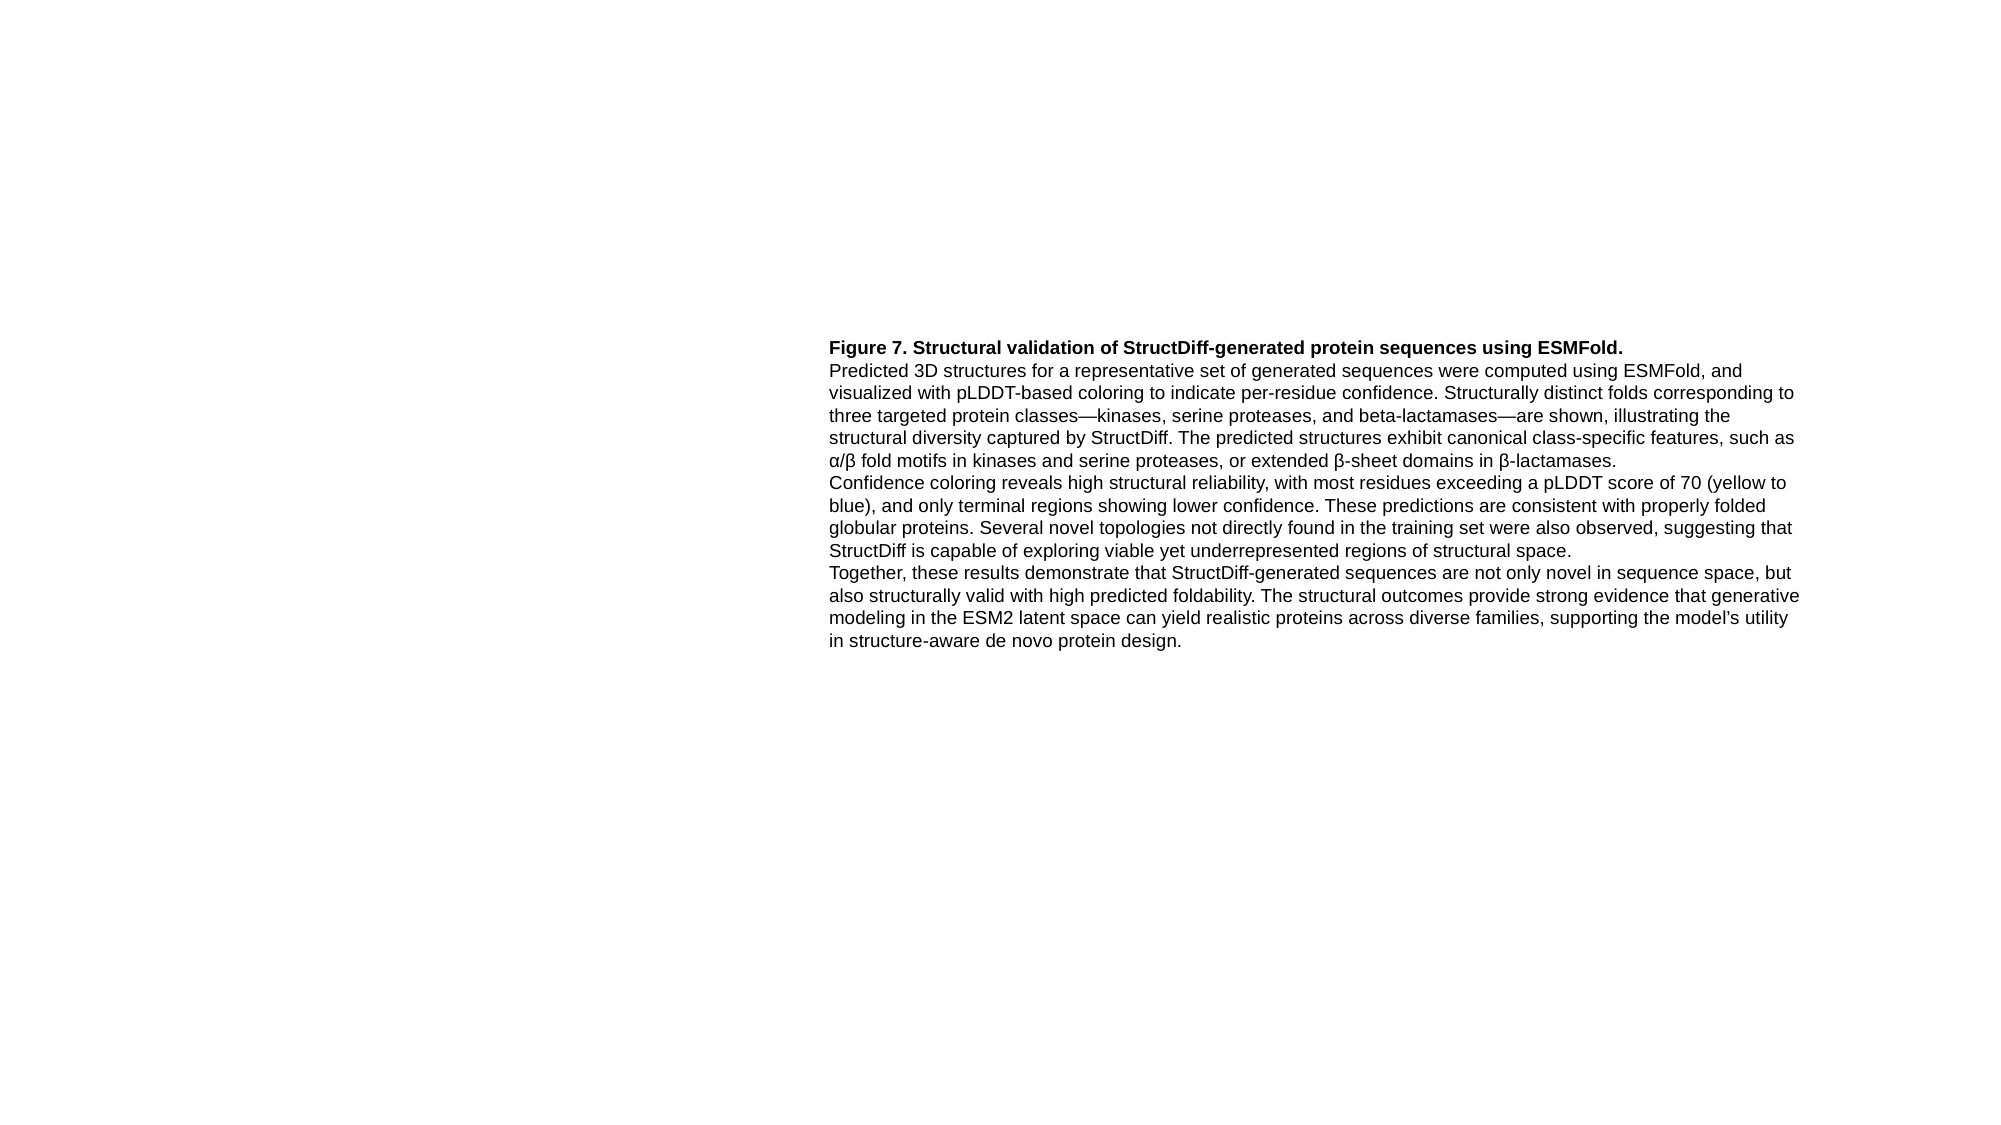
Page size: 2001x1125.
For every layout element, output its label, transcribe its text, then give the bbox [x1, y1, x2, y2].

text_box Figure 7. Structural validation of StructDiff-generated protein sequences using ESMFold. Predicted 3D structures for a representative set of generated sequences were computed using ESMFold, and visualized with pLDDT-based coloring to indicate per-residue confidence. Structurally distinct folds corresponding to three targeted protein classes—kinases, serine proteases, and beta-lactamases—are shown, illustrating the structural diversity captured by StructDiff. The predicted structures exhibit canonical class-specific features, such as α/β fold motifs in kinases and serine proteases, or extended β-sheet domains in β-lactamases. Confidence coloring reveals high structural reliability, with most residues exceeding a pLDDT score of 70 (yellow to blue), and only terminal regions showing lower confidence. These predictions are consistent with properly folded globular proteins. Several novel topologies not directly found in the training set were also observed, suggesting that StructDiff is capable of exploring viable yet underrepresented regions of structural space. Together, these results demonstrate that StructDiff-generated sequences are not only novel in sequence space, but also structurally valid with high predicted foldability. The structural outcomes provide strong evidence that generative modeling in the ESM2 latent space can yield realistic proteins across diverse families, supporting the model’s utility in structure-aware de novo protein design. [814, 328, 1815, 659]
